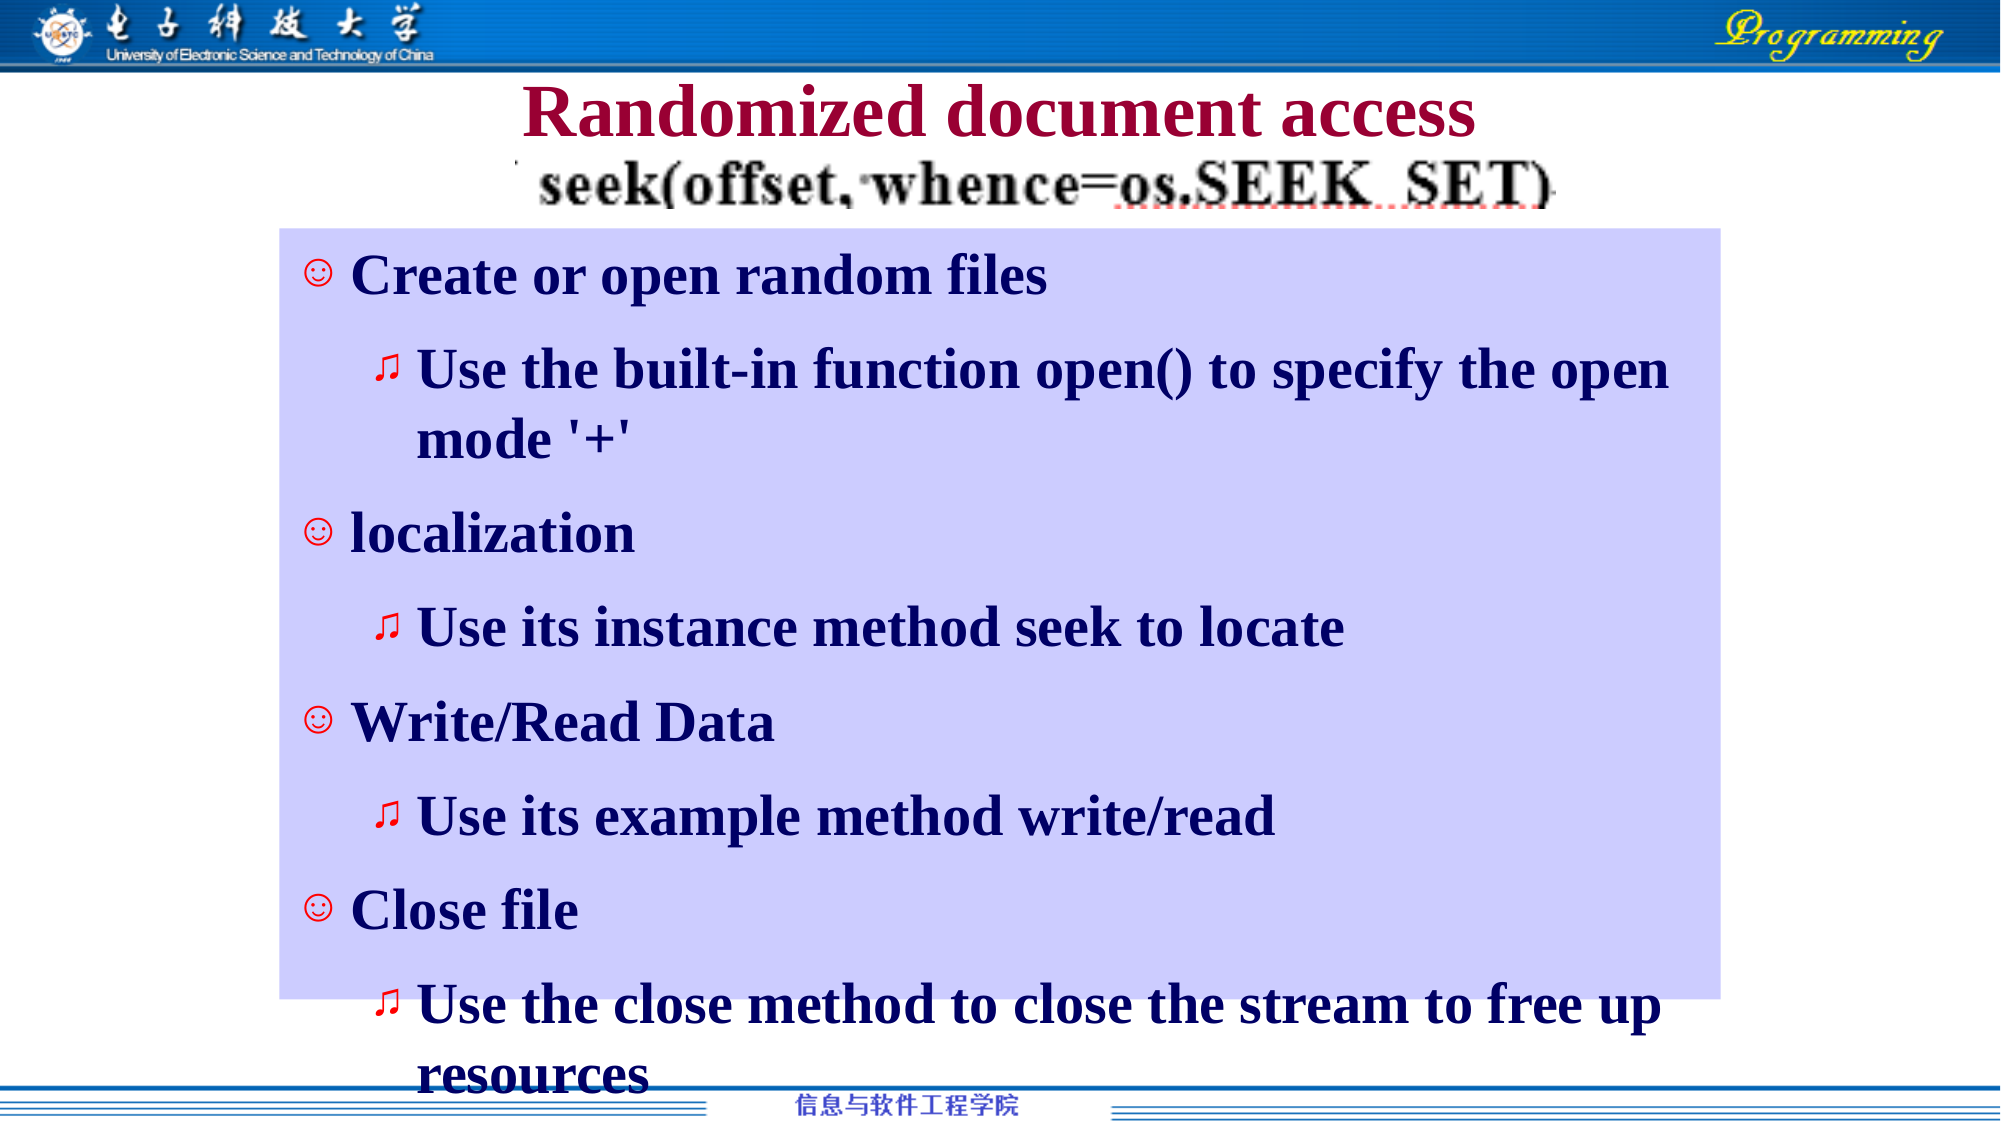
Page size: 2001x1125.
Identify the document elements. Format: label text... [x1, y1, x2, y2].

title Randomized document access [190, 59, 1810, 153]
list Create or open random files Use the built-in function open() to specify the open mode '+' localization Use its instance method seek to locate Write/Read Data Use its example method write/read Close file Use the close method to close the stream to free up resources [279, 228, 1721, 1000]
picture [0, 0, 2001, 1125]
